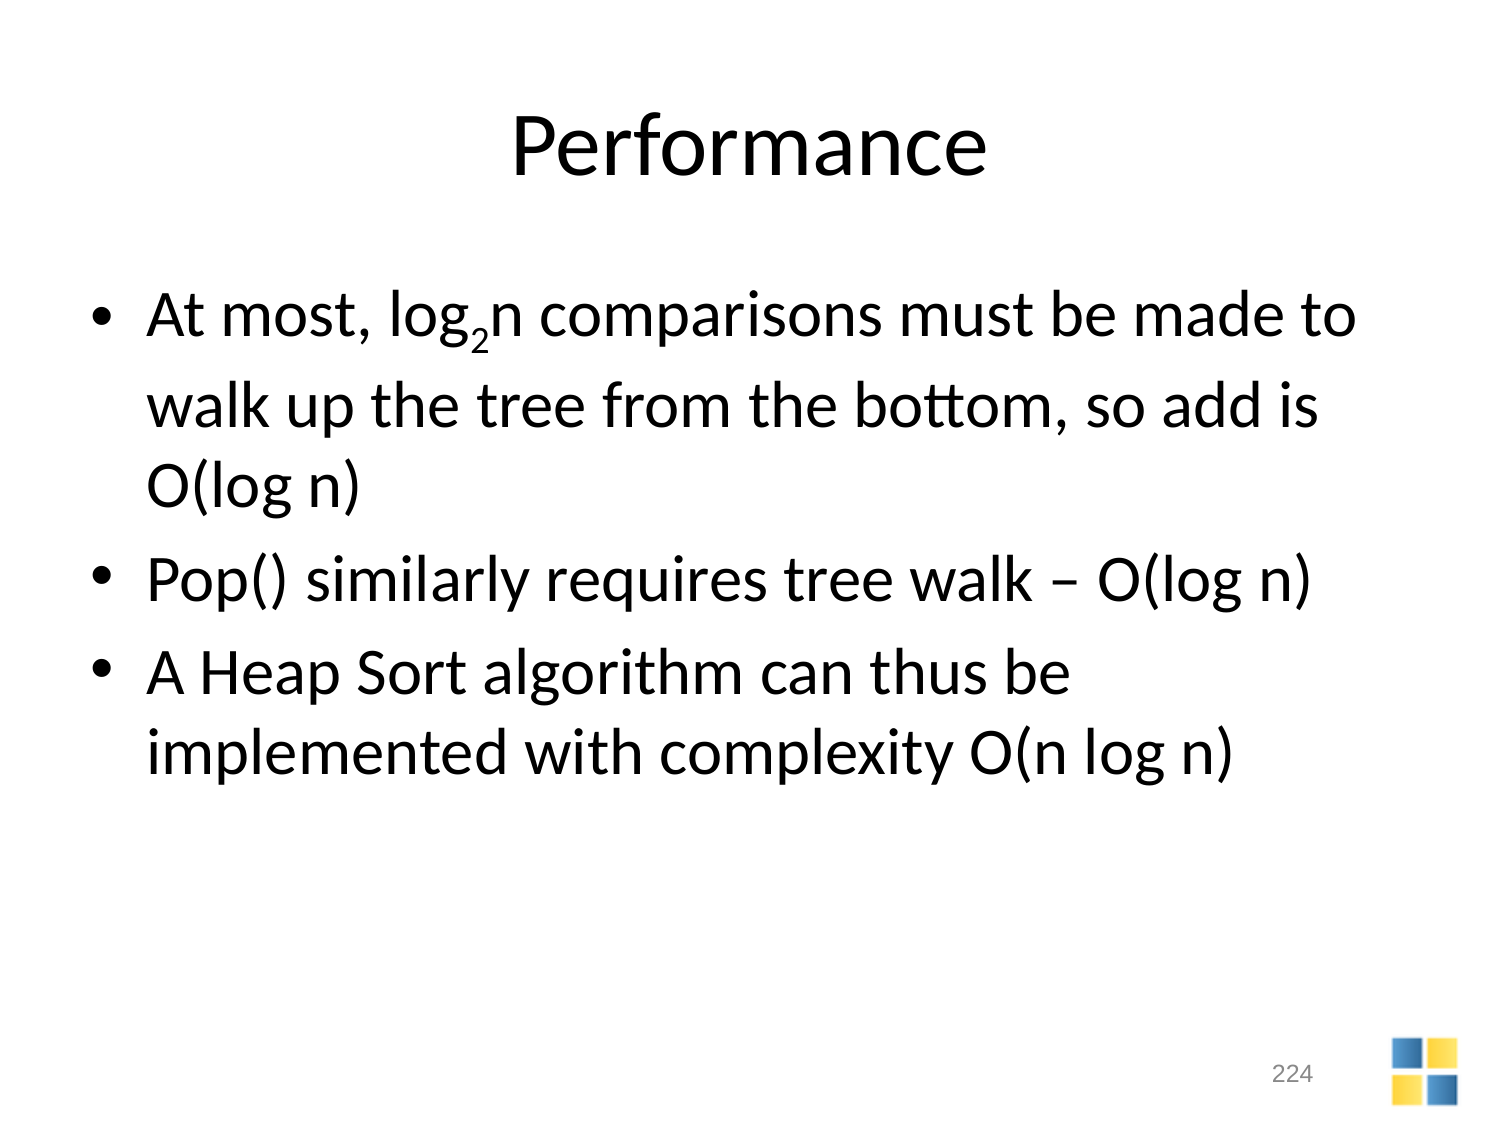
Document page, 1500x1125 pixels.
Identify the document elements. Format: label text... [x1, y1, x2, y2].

list At most, log2n comparisons must be made to walk up the tree from the bottom, so add is O(log n) Pop() similarly requires tree walk – O(log n) A Heap Sort algorithm can thus be implemented with complexity O(n log n) [75, 262, 1425, 1005]
title Performance [75, 45, 1425, 233]
slide_number 224 [1074, 1042, 1329, 1103]
picture [1387, 1034, 1463, 1110]
